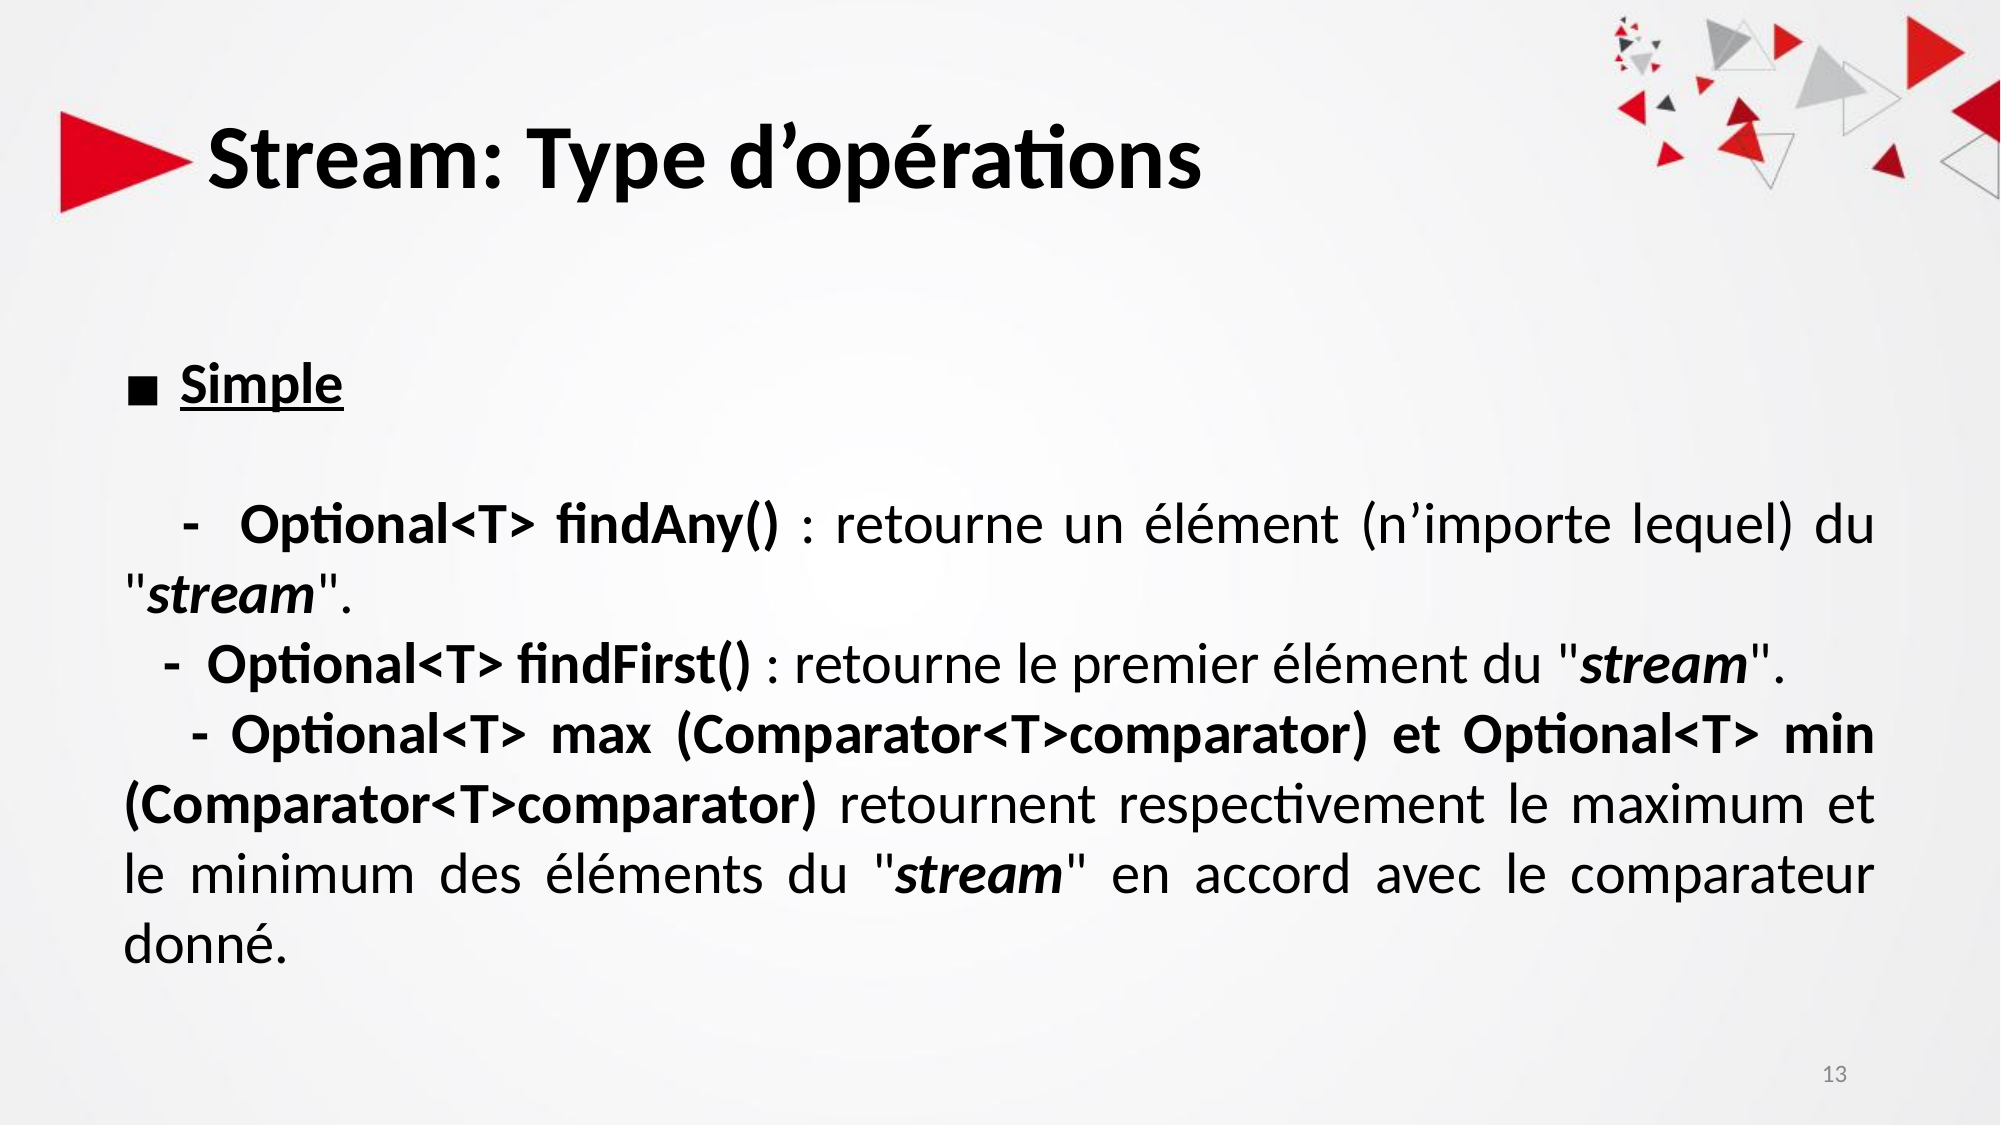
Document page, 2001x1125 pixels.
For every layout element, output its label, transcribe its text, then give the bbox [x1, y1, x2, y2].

picture [0, 0, 2001, 1125]
slide_number 13 [1412, 1042, 1863, 1103]
title Stream: Type d’opérations [192, 50, 1918, 268]
text_box Simple - Optional<T> findAny() : retourne un élément (n’importe lequel) du "stream". - Optional<T> findFirst() : retourne le premier élément du "stream". - Optional<T> max (Comparator<T>comparator) et Optional<T> min (Comparator<T>comparator) retournent respectivement le maximum et le minimum des éléments du "stream" en accord avec le comparateur donné. [108, 267, 1892, 990]
